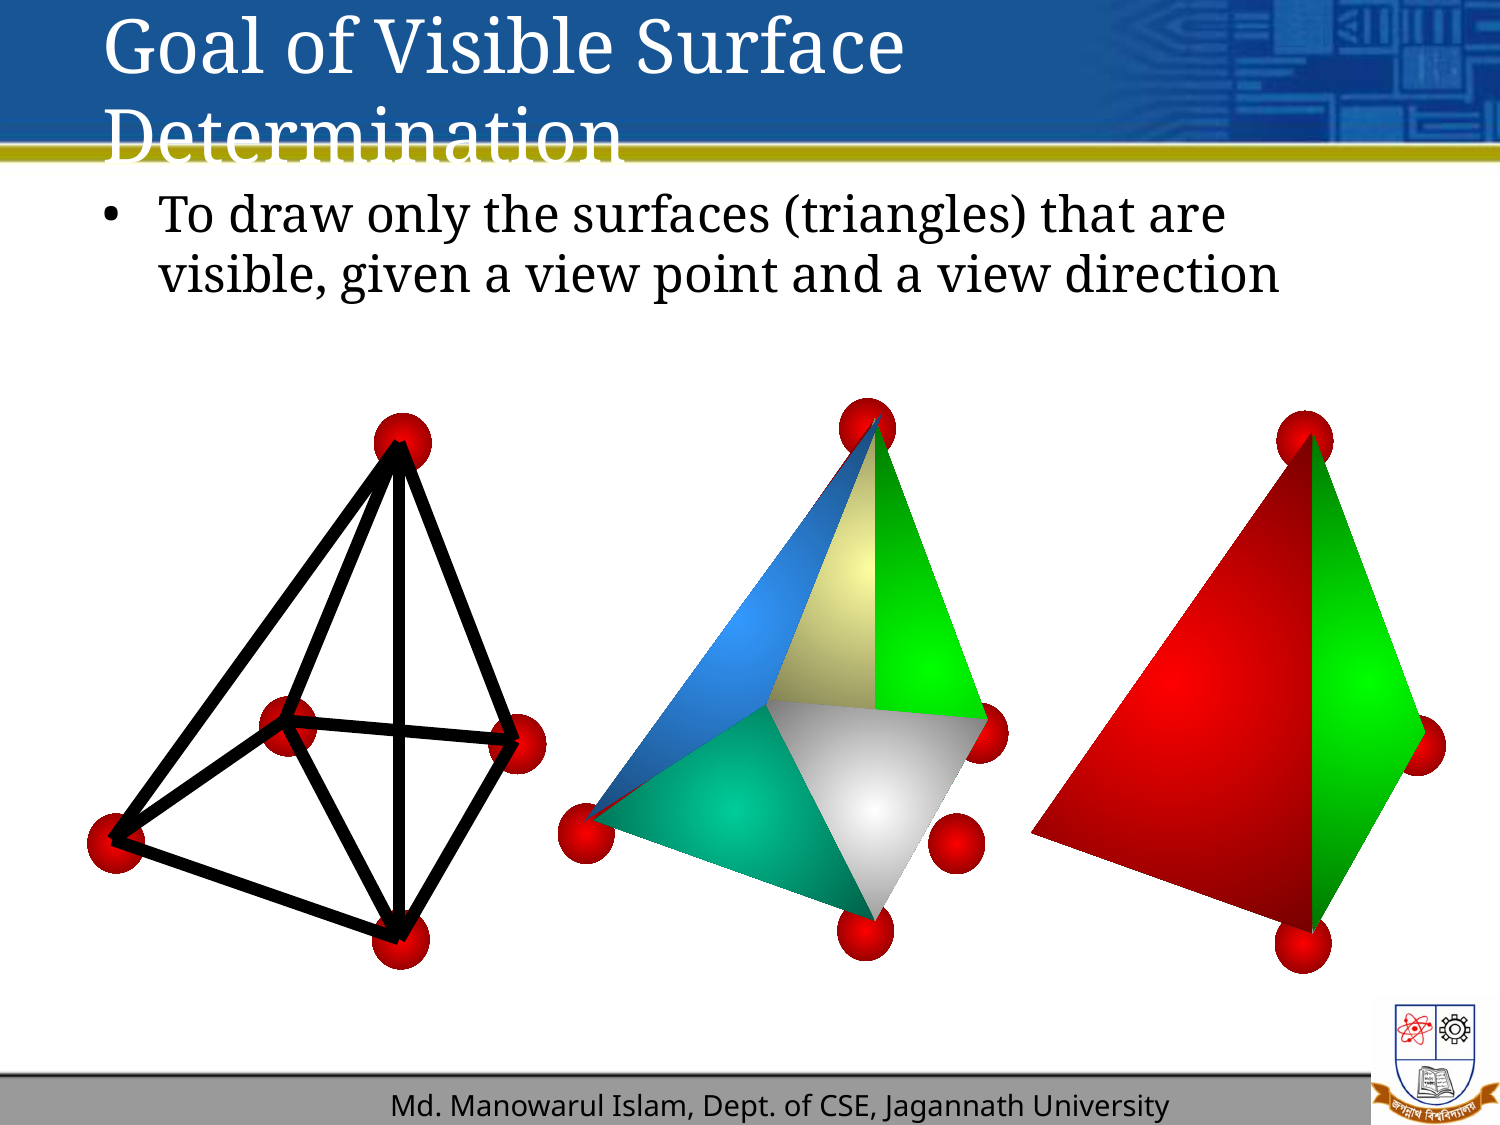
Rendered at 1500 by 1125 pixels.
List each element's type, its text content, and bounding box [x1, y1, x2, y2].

text_box [1275, 920, 1332, 974]
picture [0, 0, 1500, 1125]
list To draw only the surfaces (triangles) that are visible, given a view point and a view direction [87, 174, 1404, 988]
text_box [593, 705, 876, 921]
text_box [768, 434, 875, 709]
text_box [837, 907, 894, 961]
text_box [1312, 430, 1426, 934]
text_box [1276, 410, 1334, 466]
text_box [875, 426, 988, 719]
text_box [87, 413, 547, 970]
text_box [928, 813, 985, 874]
text_box [766, 700, 988, 920]
text_box [558, 803, 615, 864]
text_box [966, 703, 1009, 764]
text_box [582, 410, 884, 824]
title Goal of Visible Surface Determination [87, 26, 1403, 150]
text_box [1403, 715, 1446, 776]
text_box [839, 398, 896, 453]
text_box [1031, 431, 1312, 934]
